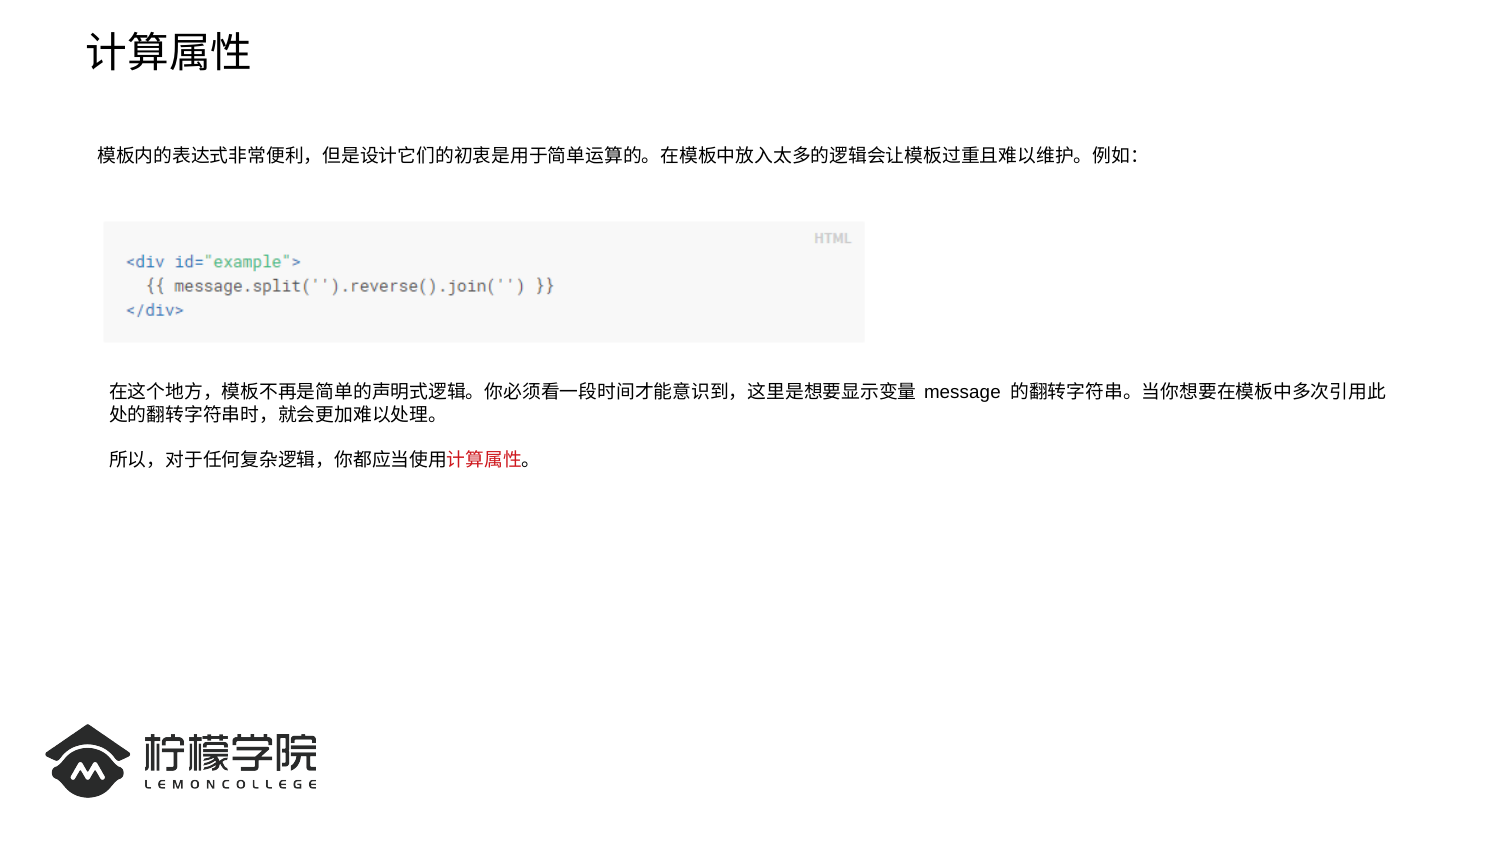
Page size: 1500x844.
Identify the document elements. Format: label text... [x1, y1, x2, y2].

text_box 计算属性 [70, 18, 288, 83]
text_box [82, 370, 355, 562]
text_box [70, 118, 1418, 306]
text_box 在这个地方，模板不再是简单的声明式逻辑。你必须看一段时间才能意识到，这里是想要显示变量 message 的翻转字符串。当你想要在模板中多次引用此处的翻转字符串时，就会更加难以处理。 所以，对于任何复杂逻辑，你都应当使用计算属性。 [94, 372, 1418, 487]
text_box 模板内的表达式非常便利，但是设计它们的初衷是用于简单运算的。在模板中放入太多的逻辑会让模板过重且难以维护。例如： [82, 136, 1406, 189]
picture [42, 720, 318, 800]
picture [82, 200, 922, 364]
